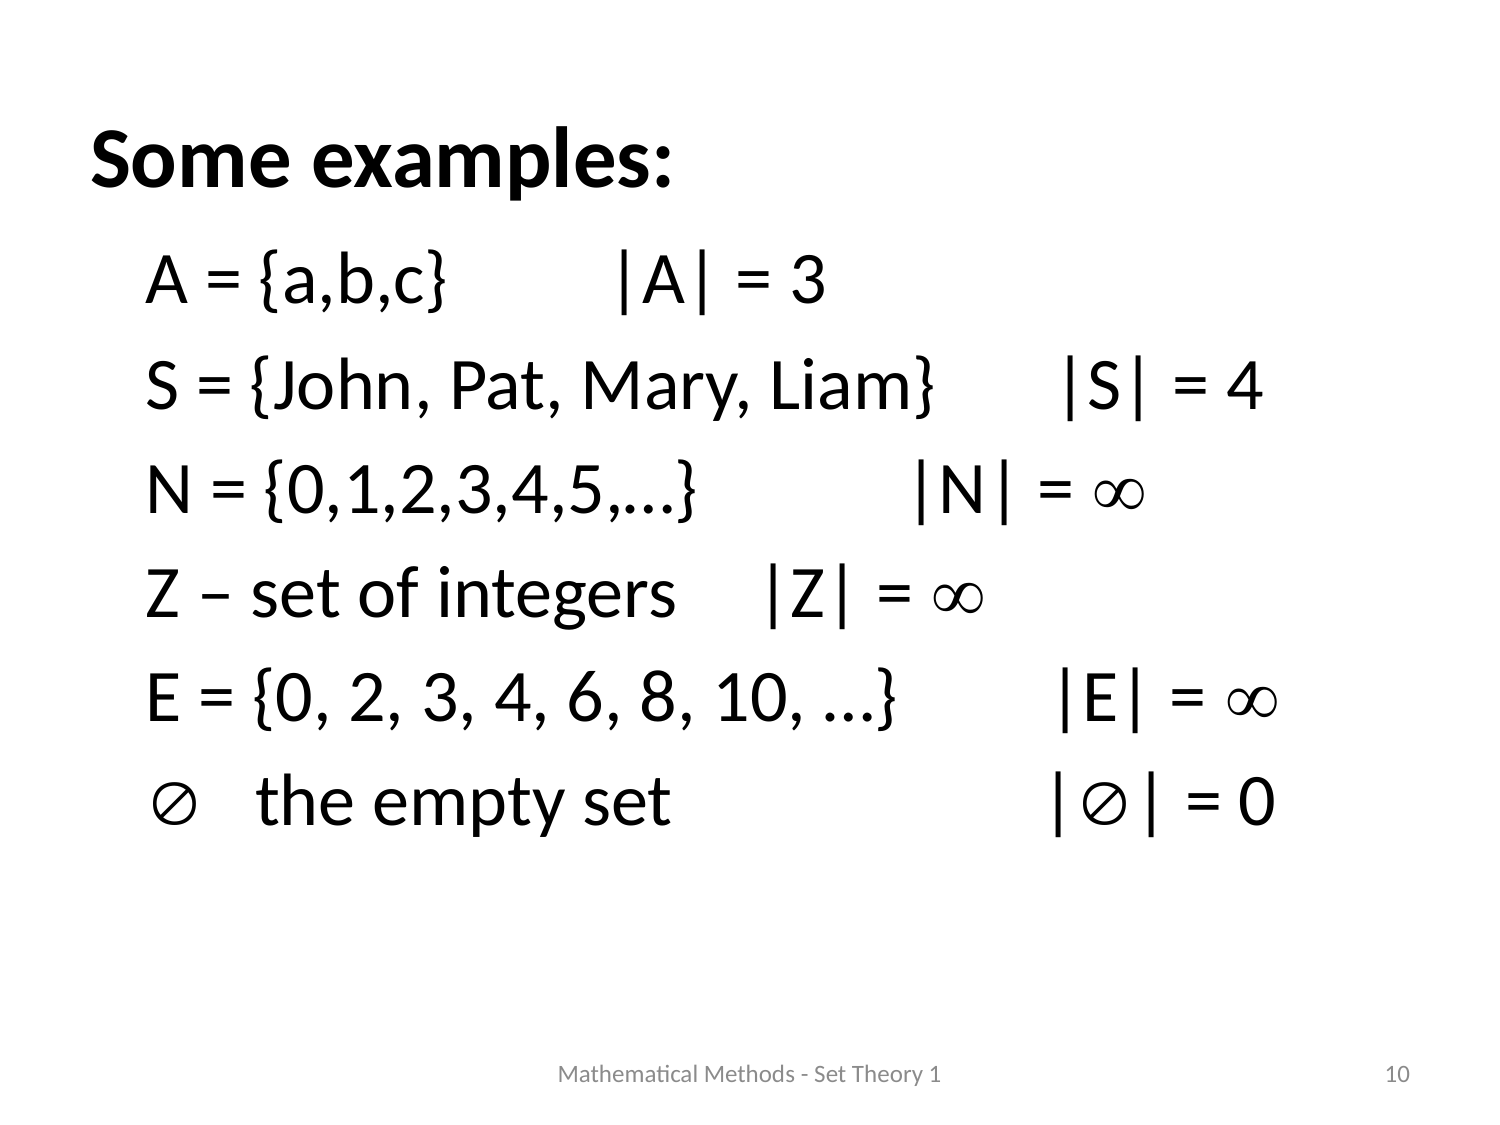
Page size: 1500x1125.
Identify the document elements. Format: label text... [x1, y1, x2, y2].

footer Mathematical Methods - Set Theory 1 [512, 1042, 988, 1103]
slide_number 10 [1074, 1042, 1425, 1103]
list Some examples: A = {a,b,c} |A| = 3 S = {John, Pat, Mary, Liam} |S| = 4 N = {0,1,2,3,4,5,…} |N| =  Z – set of integers |Z| =  E = {0, 2, 3, 4, 6, 8, 10, …} |E| =   the empty set || = 0 [75, 93, 1425, 1005]
